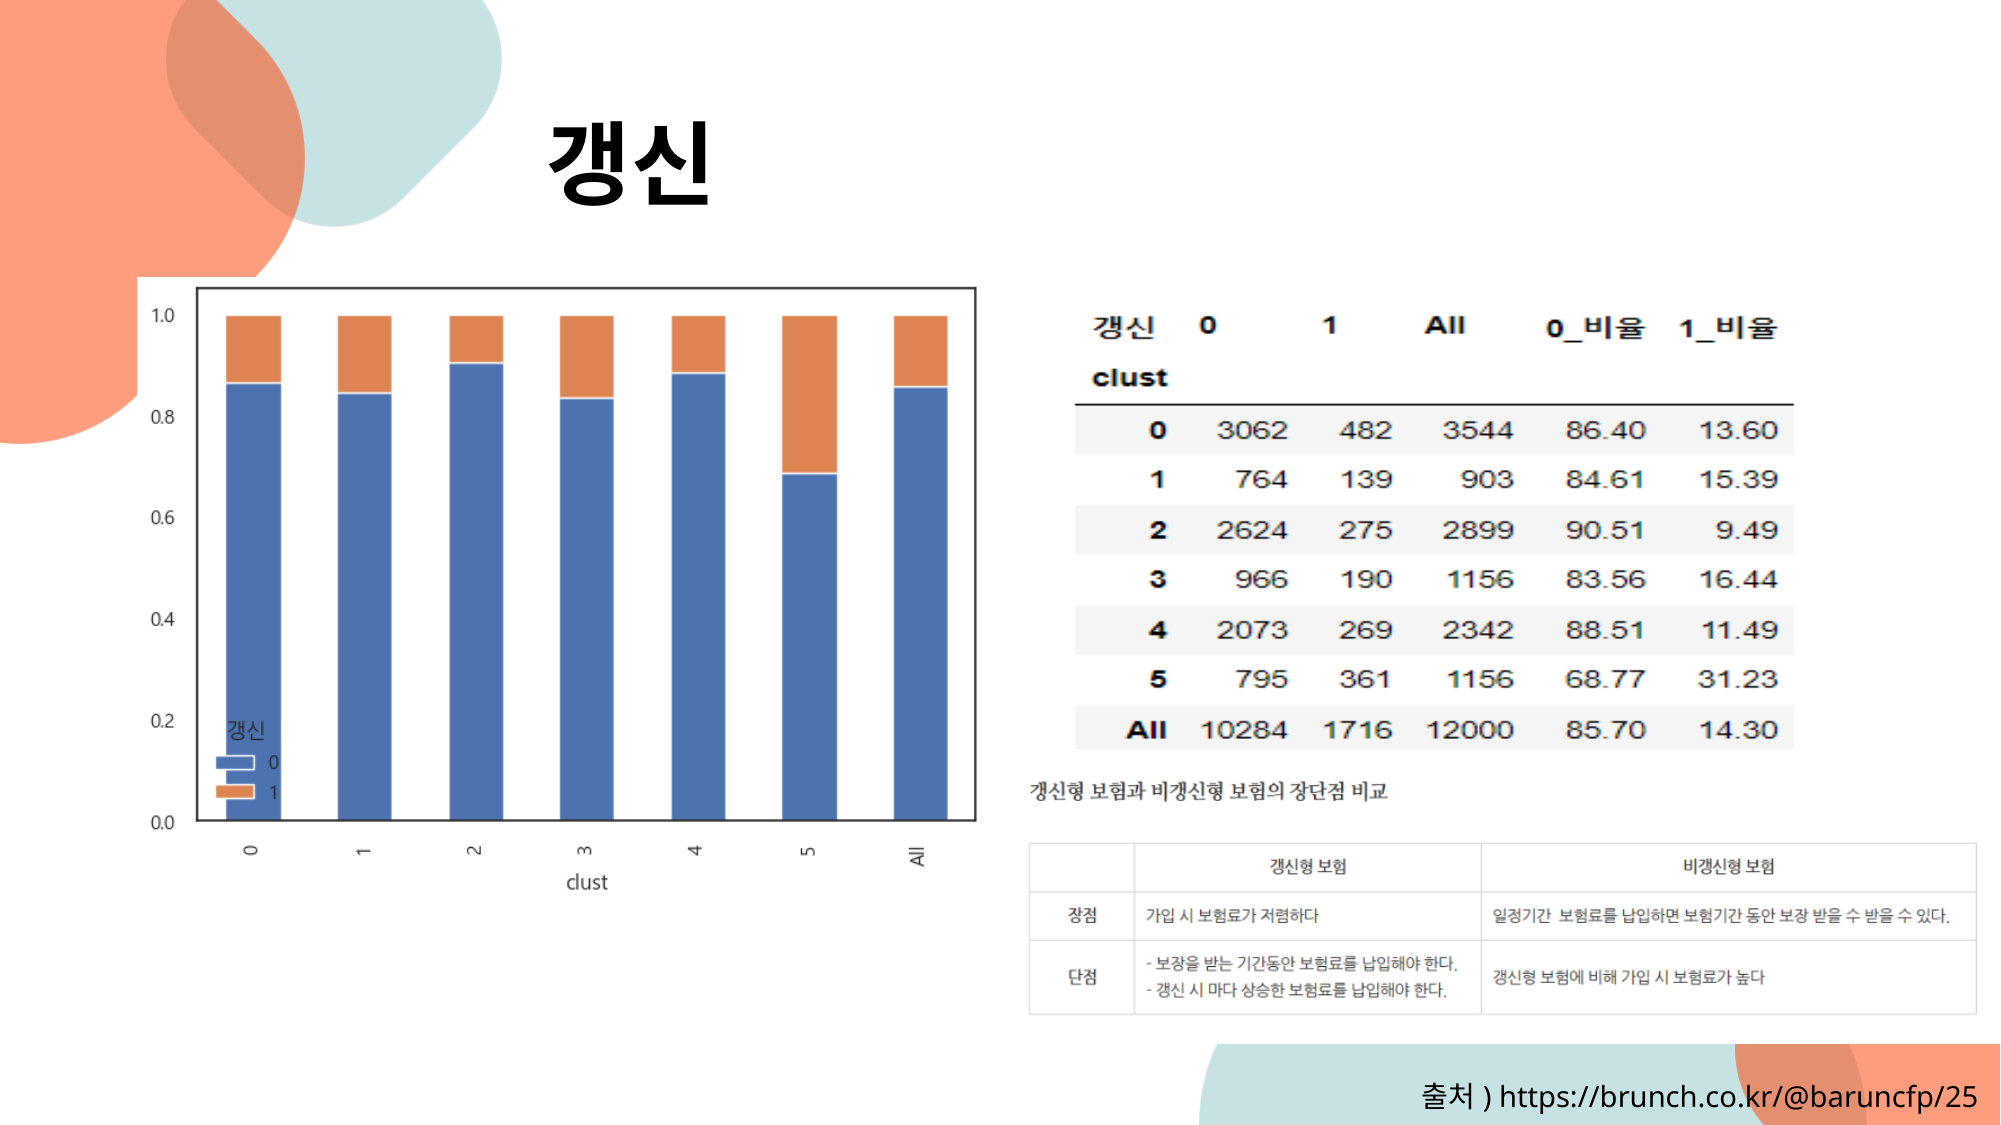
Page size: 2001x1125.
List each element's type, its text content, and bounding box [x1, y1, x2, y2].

picture [0, 0, 2000, 1125]
title 갱신 [310, 59, 1863, 278]
